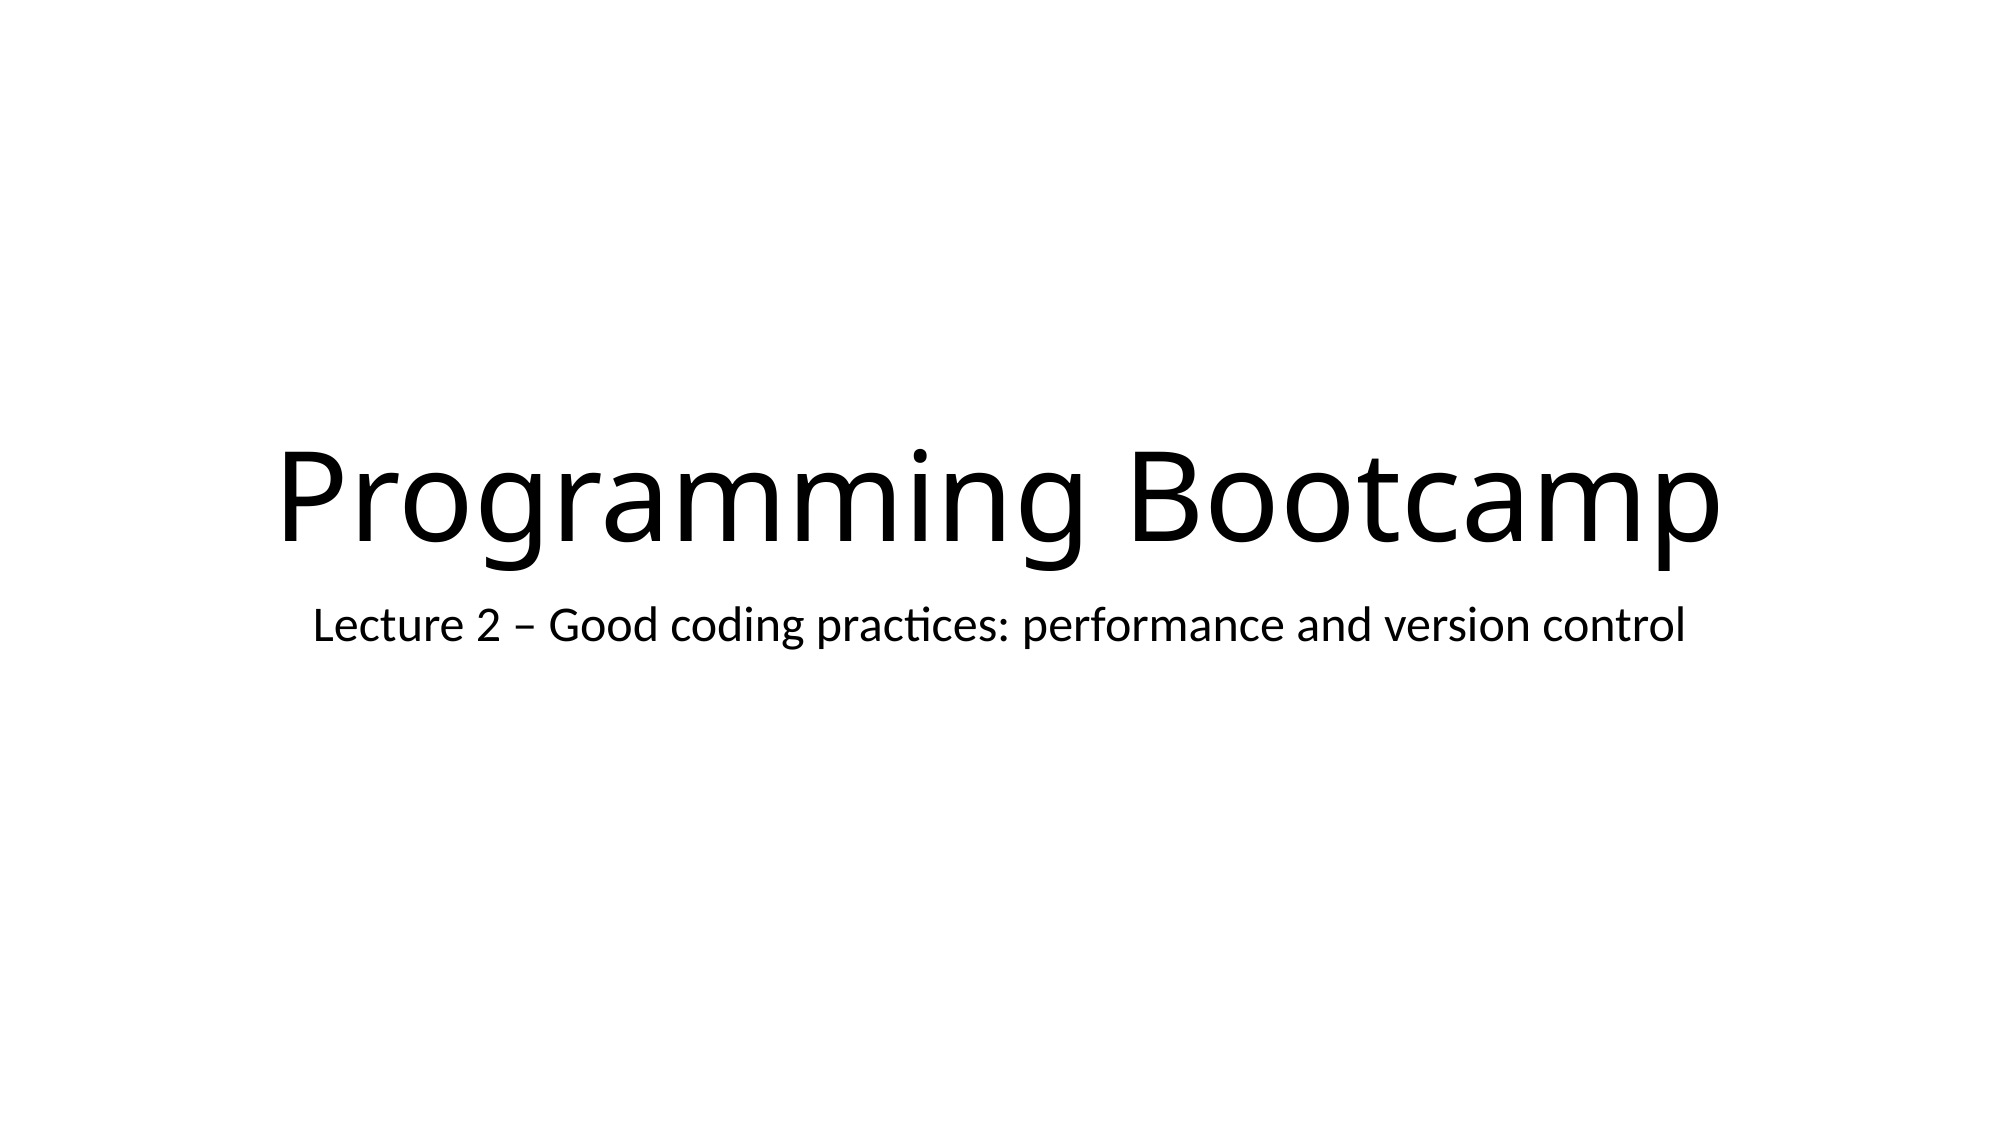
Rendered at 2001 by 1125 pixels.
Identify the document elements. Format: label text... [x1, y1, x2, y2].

title Programming Bootcamp [249, 184, 1750, 576]
subtitle Lecture 2 – Good coding practices: performance and version control [249, 590, 1750, 863]
